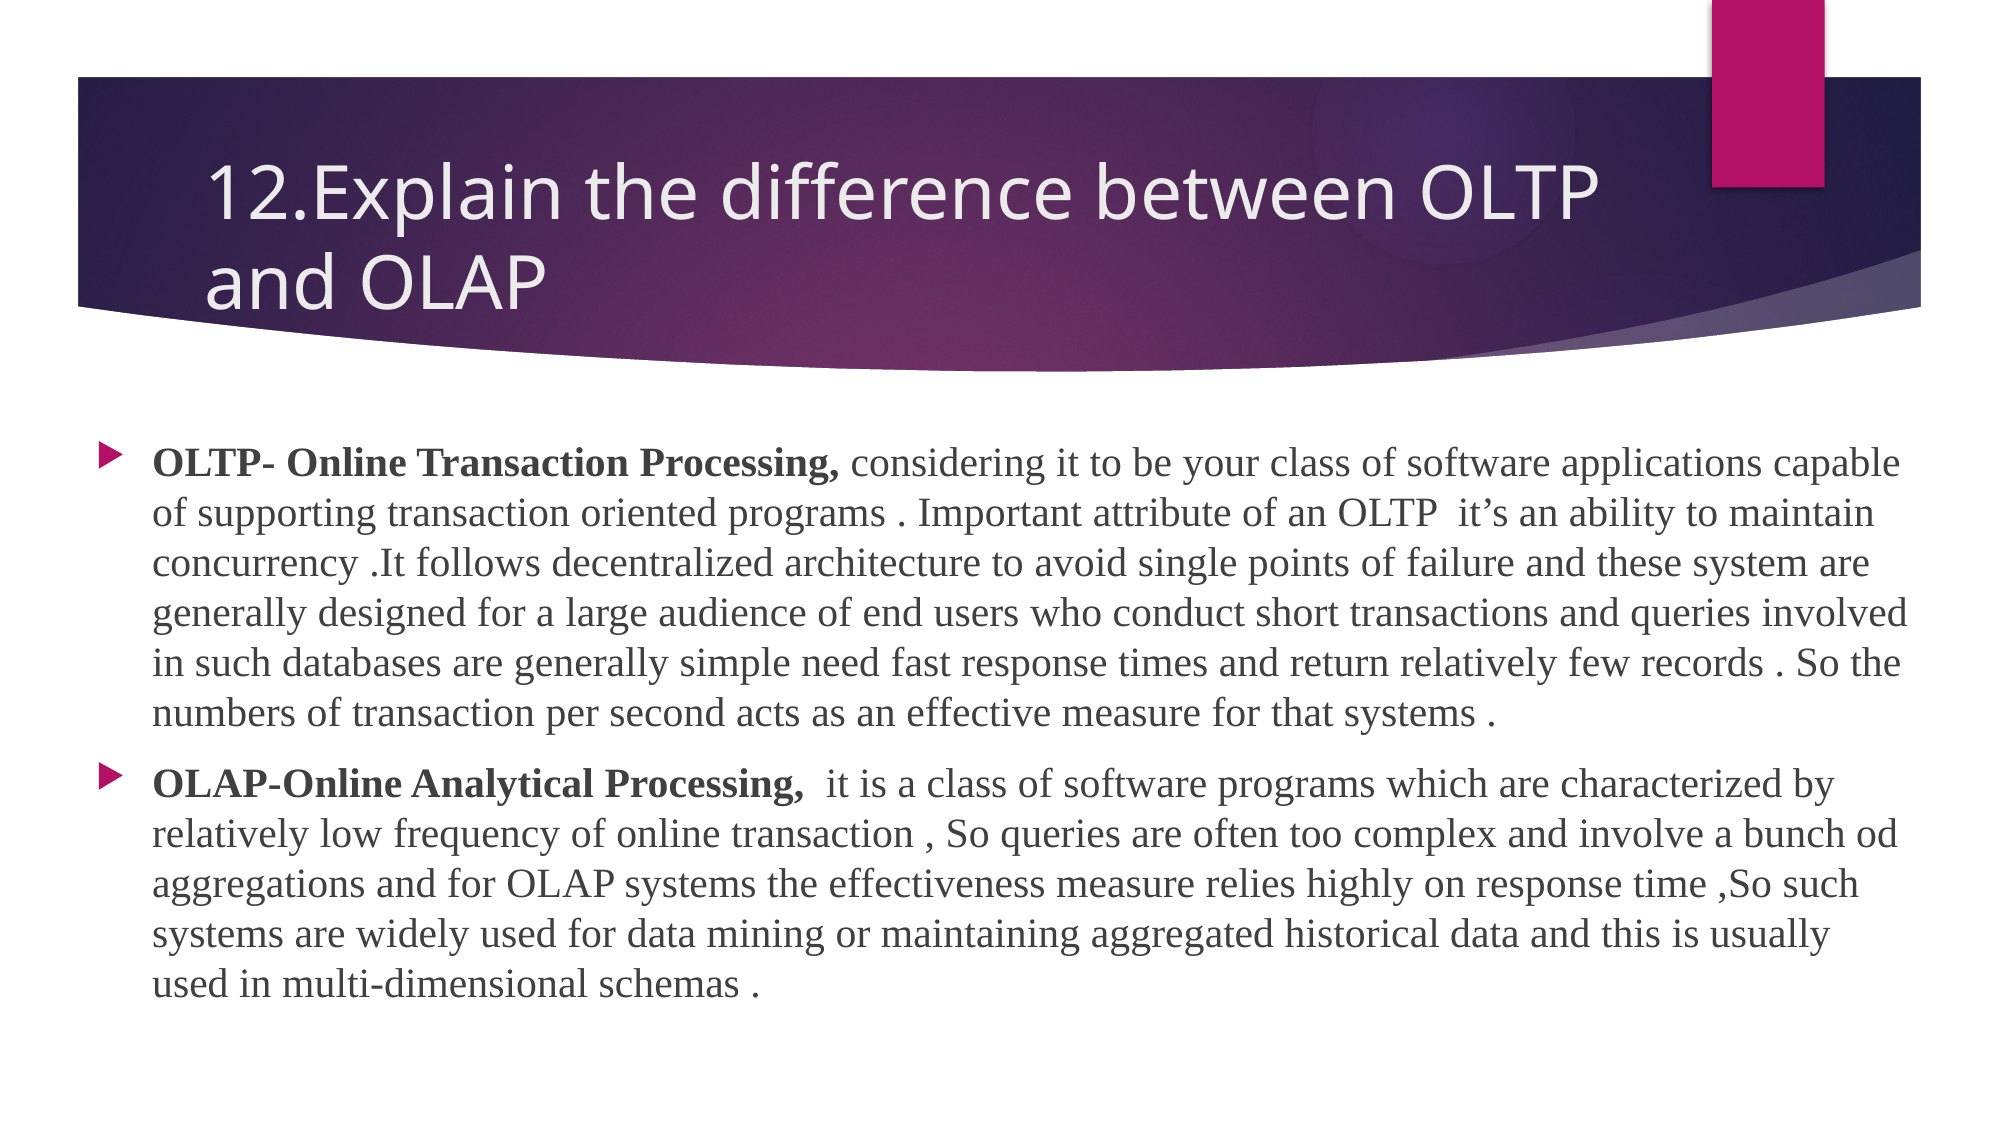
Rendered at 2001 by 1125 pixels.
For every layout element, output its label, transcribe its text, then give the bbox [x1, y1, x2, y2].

title 12.Explain the difference between OLTP and OLAP [189, 159, 1627, 310]
list OLTP- Online Transaction Processing, considering it to be your class of software applications capable of supporting transaction oriented programs . Important attribute of an OLTP it’s an ability to maintain concurrency .It follows decentralized architecture to avoid single points of failure and these system are generally designed for a large audience of end users who conduct short transactions and queries involved in such databases are generally simple need fast response times and return relatively few records . So the numbers of transaction per second acts as an effective measure for that systems . OLAP-Online Analytical Processing, it is a class of software programs which are characterized by relatively low frequency of online transaction , So queries are often too complex and involve a bunch od aggregations and for OLAP systems the effectiveness measure relies highly on response time ,So such systems are widely used for data mining or maintaining aggregated historical data and this is usually used in multi-dimensional schemas . [80, 427, 1932, 1071]
